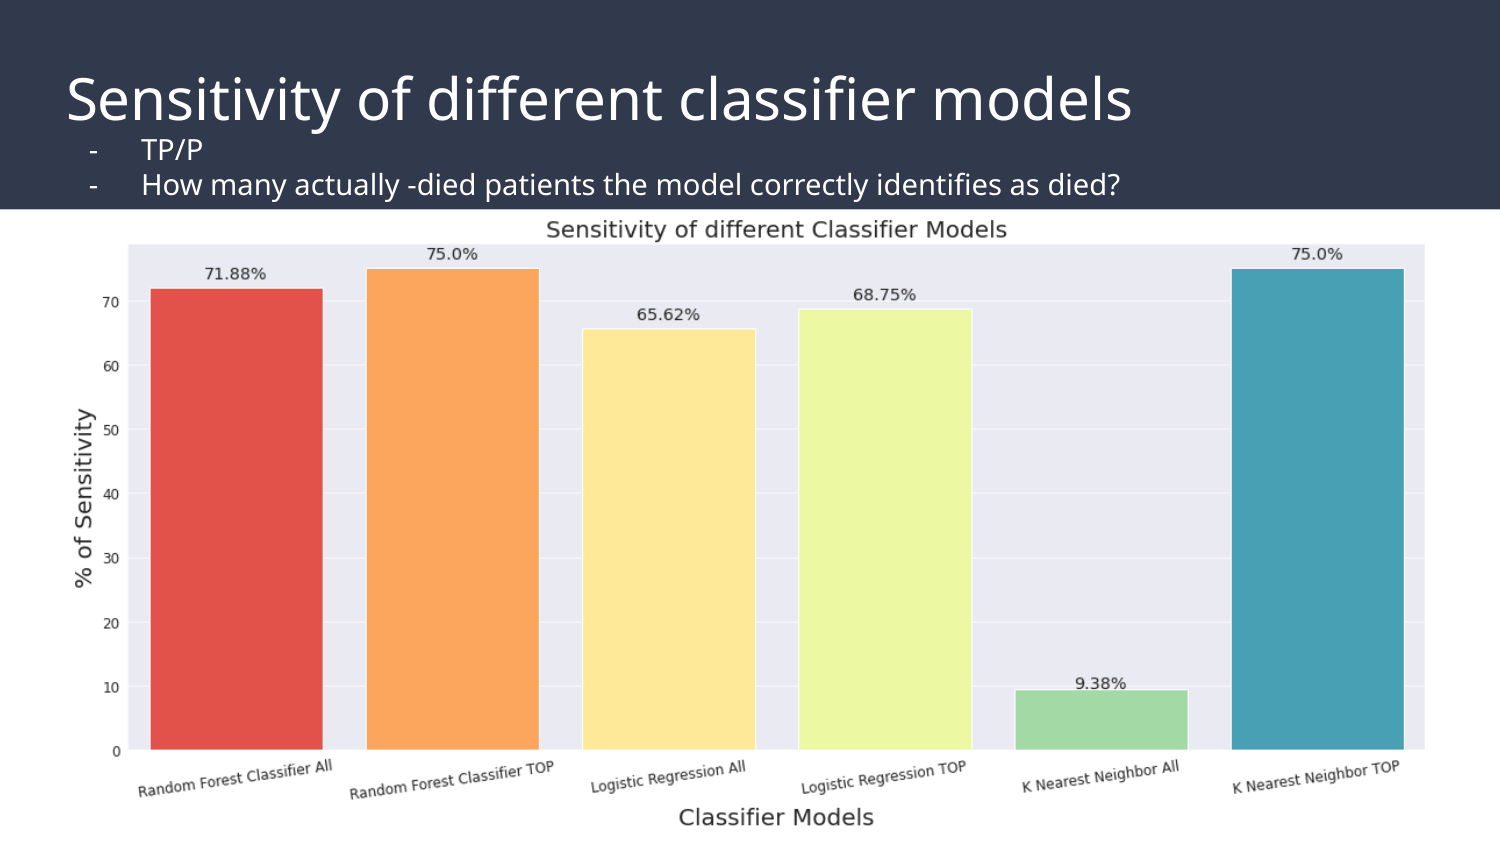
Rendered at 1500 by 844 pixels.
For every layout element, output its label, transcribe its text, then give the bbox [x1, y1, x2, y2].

title Sensitivity of different classifier models TP/P How many actually -died patients the model correctly identifies as died? [51, 46, 1449, 150]
picture [66, 211, 1433, 837]
